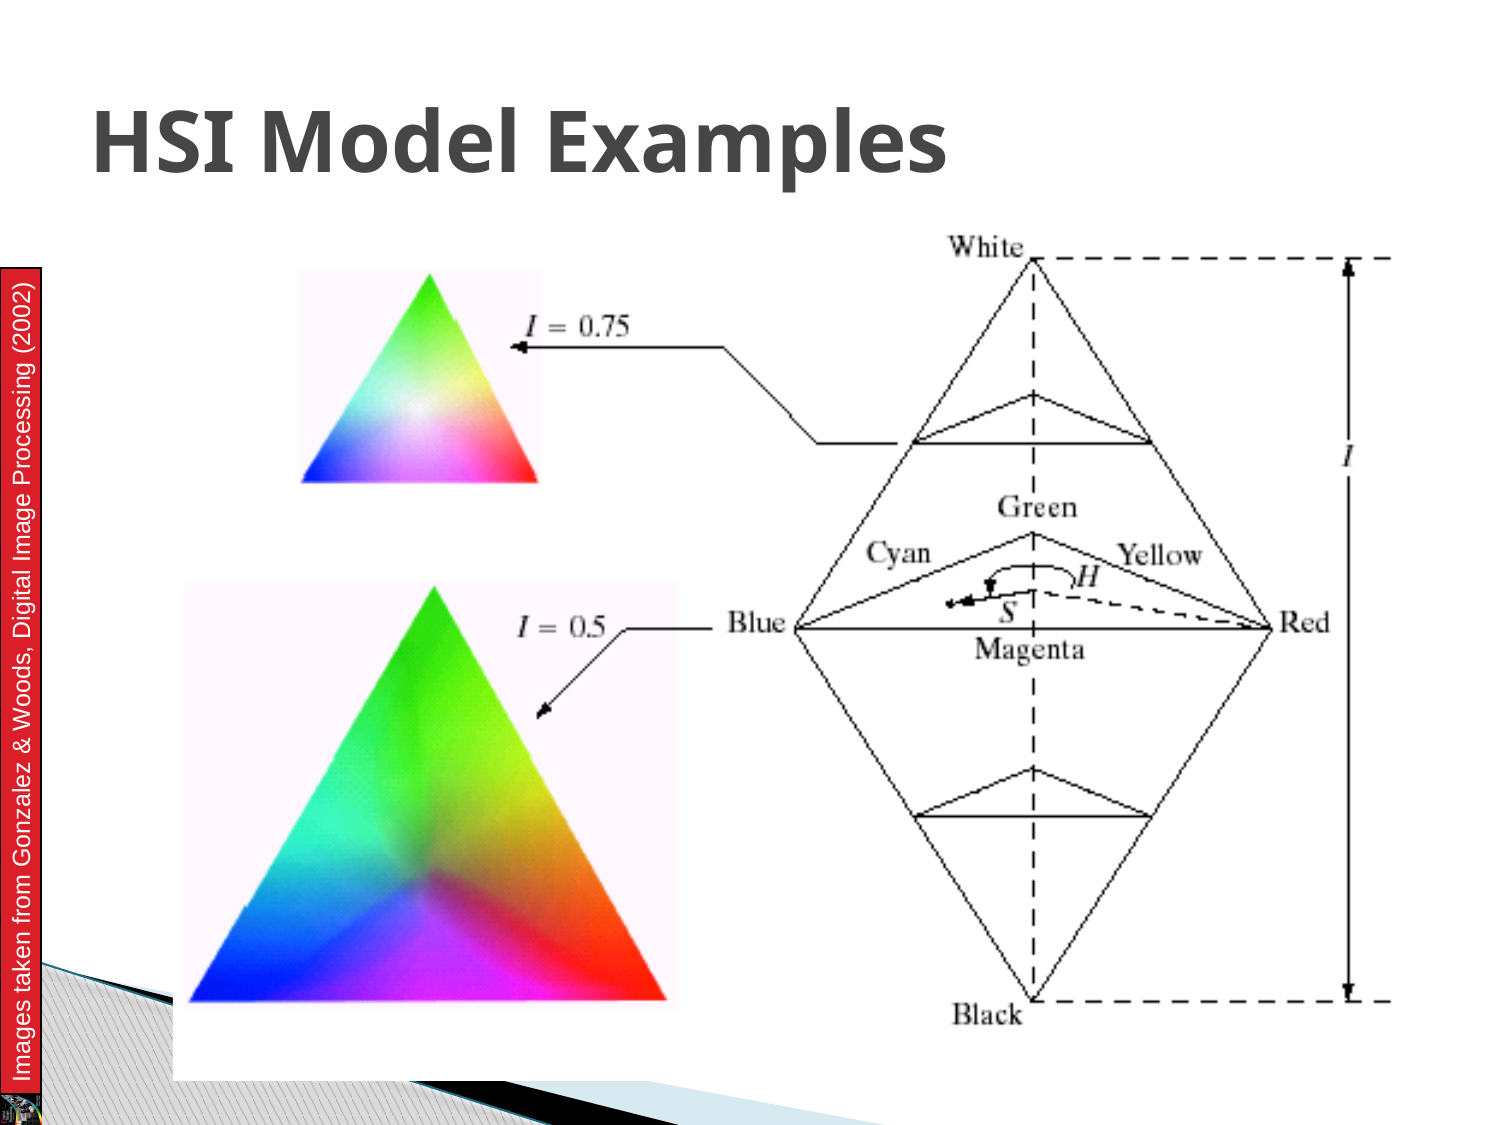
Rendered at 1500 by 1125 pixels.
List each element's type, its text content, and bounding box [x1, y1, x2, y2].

picture [172, 229, 1414, 1082]
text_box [0, 267, 43, 1125]
title HSI Model Examples [75, 45, 1425, 233]
